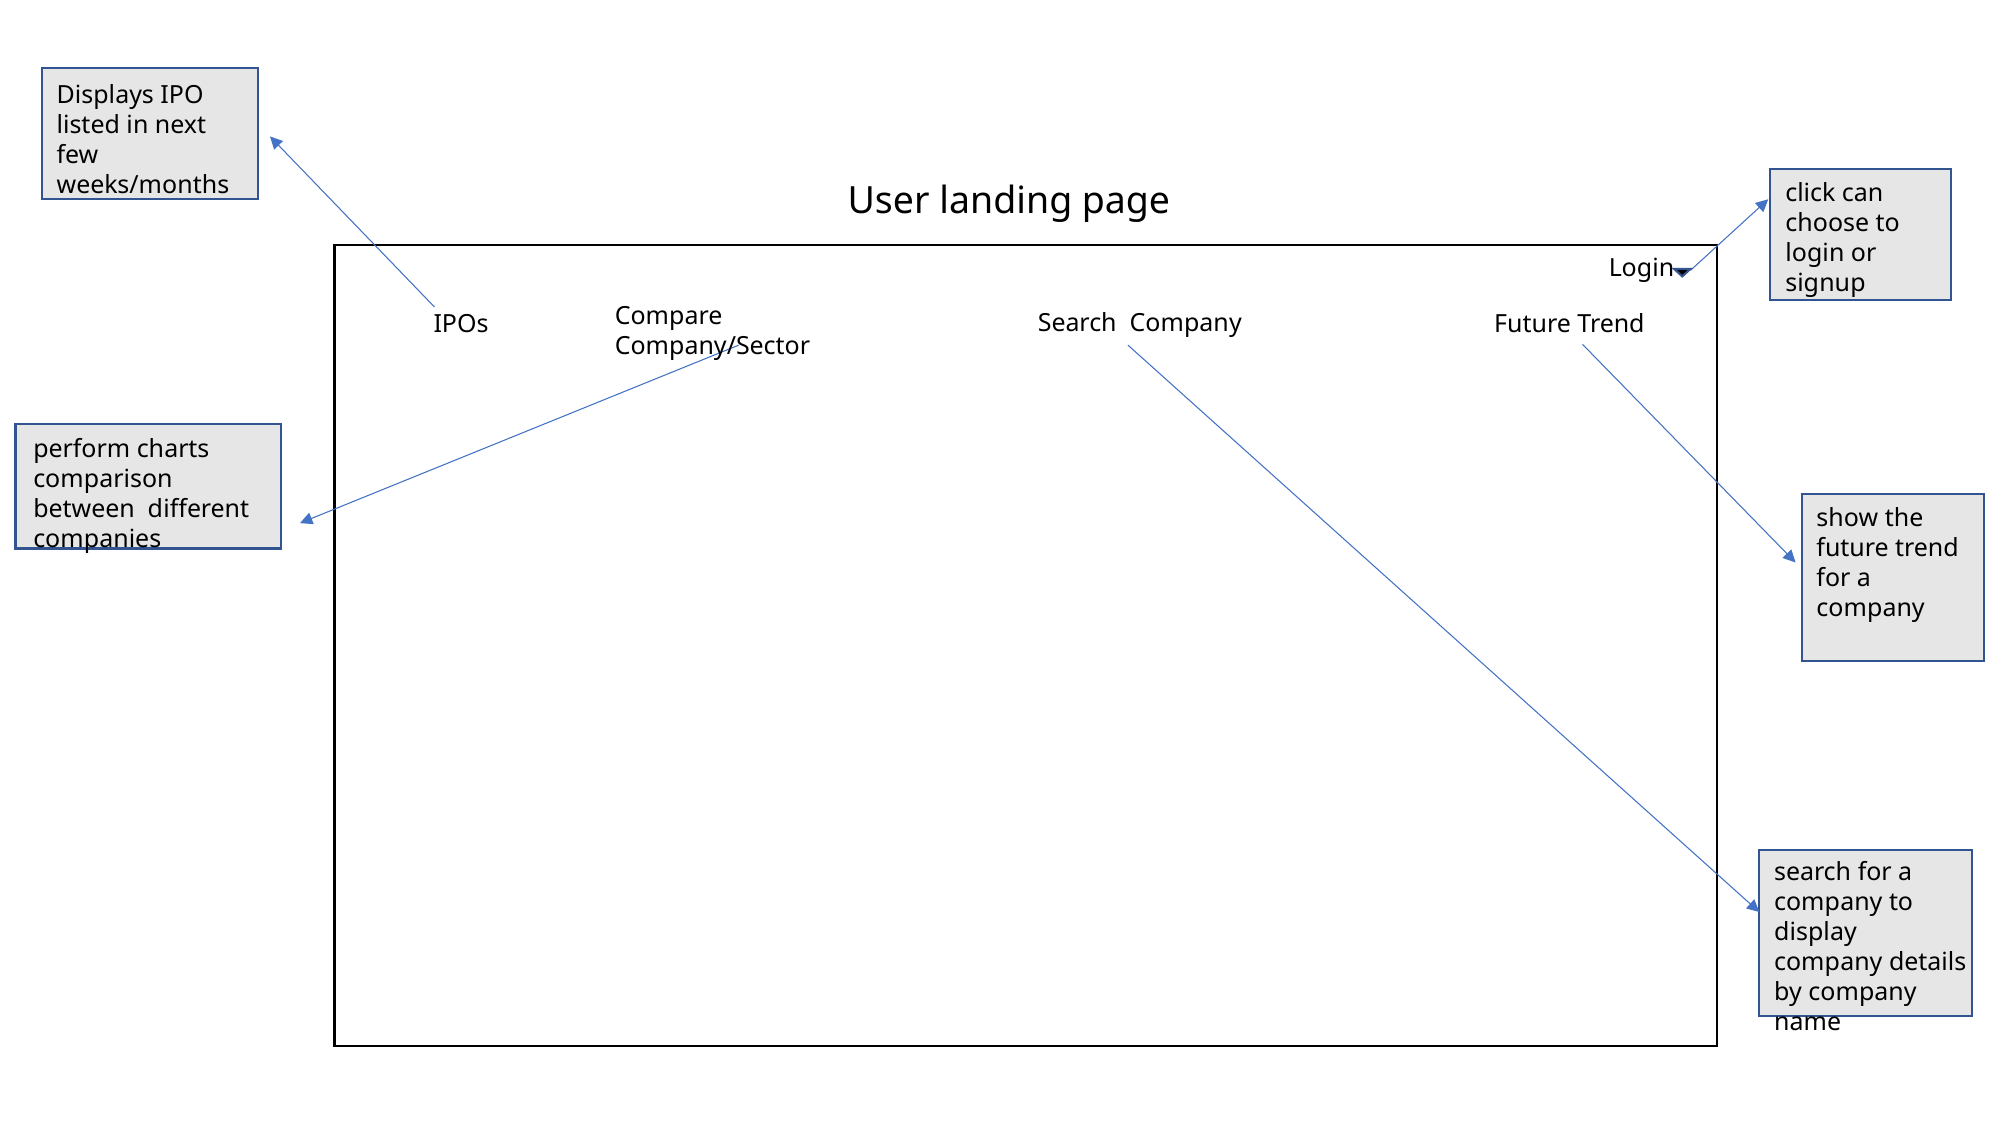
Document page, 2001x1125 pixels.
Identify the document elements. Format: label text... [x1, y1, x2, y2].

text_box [269, 136, 435, 307]
text_box Compare Company/Sector [599, 292, 930, 368]
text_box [299, 345, 739, 524]
text_box Login [1593, 244, 1755, 290]
text_box Search Company [1023, 298, 1287, 344]
text_box click can choose to login or signup [1770, 168, 1954, 304]
text_box [1801, 629, 1985, 662]
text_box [1690, 199, 1769, 271]
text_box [1128, 345, 1760, 912]
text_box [1582, 344, 1796, 563]
text_box Displays IPO listed in next few weeks/months [41, 71, 258, 206]
text_box [333, 244, 1718, 1047]
text_box User landing page [832, 168, 1186, 229]
text_box perform charts comparison between different companies [18, 425, 284, 561]
text_box IPOs [418, 299, 580, 345]
text_box [14, 423, 282, 550]
text_box show the future trend for a company [1801, 494, 1985, 629]
text_box Future Trend [1479, 299, 1743, 345]
text_box [41, 67, 259, 200]
text_box [1671, 267, 1690, 278]
text_box search for a company to display company details by company name [1759, 848, 1985, 1043]
